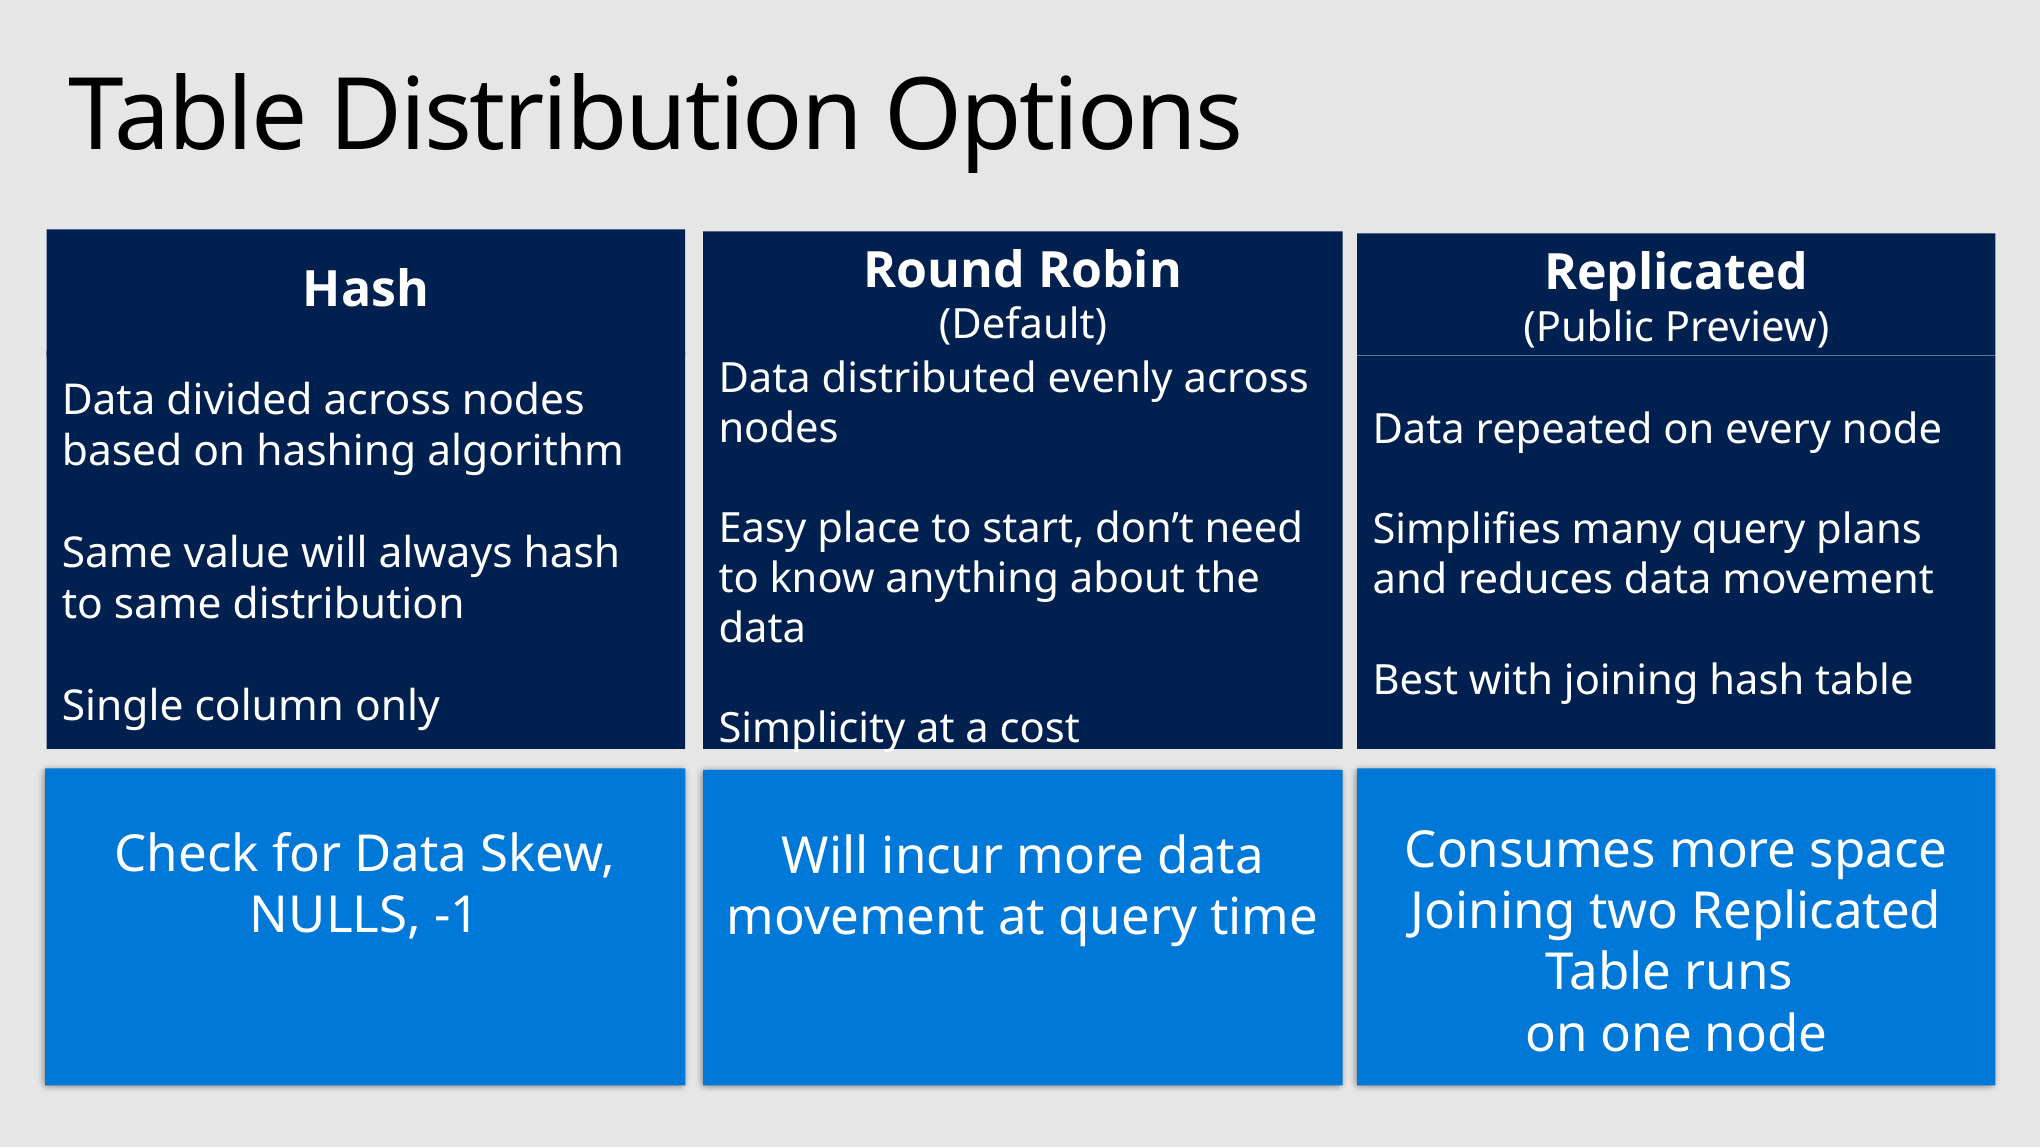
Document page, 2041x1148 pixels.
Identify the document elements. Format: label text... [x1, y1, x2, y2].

title Table Distribution Options [45, 48, 1996, 199]
text_box Check for Data Skew, NULLS, -1 [45, 768, 686, 1086]
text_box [46, 228, 686, 750]
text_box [702, 231, 1344, 750]
text_box Consumes more space Joining two Replicated Table runs on one node [1357, 768, 1996, 1086]
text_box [1356, 233, 1996, 750]
text_box Will incur more data movement at query time [703, 769, 1343, 1086]
